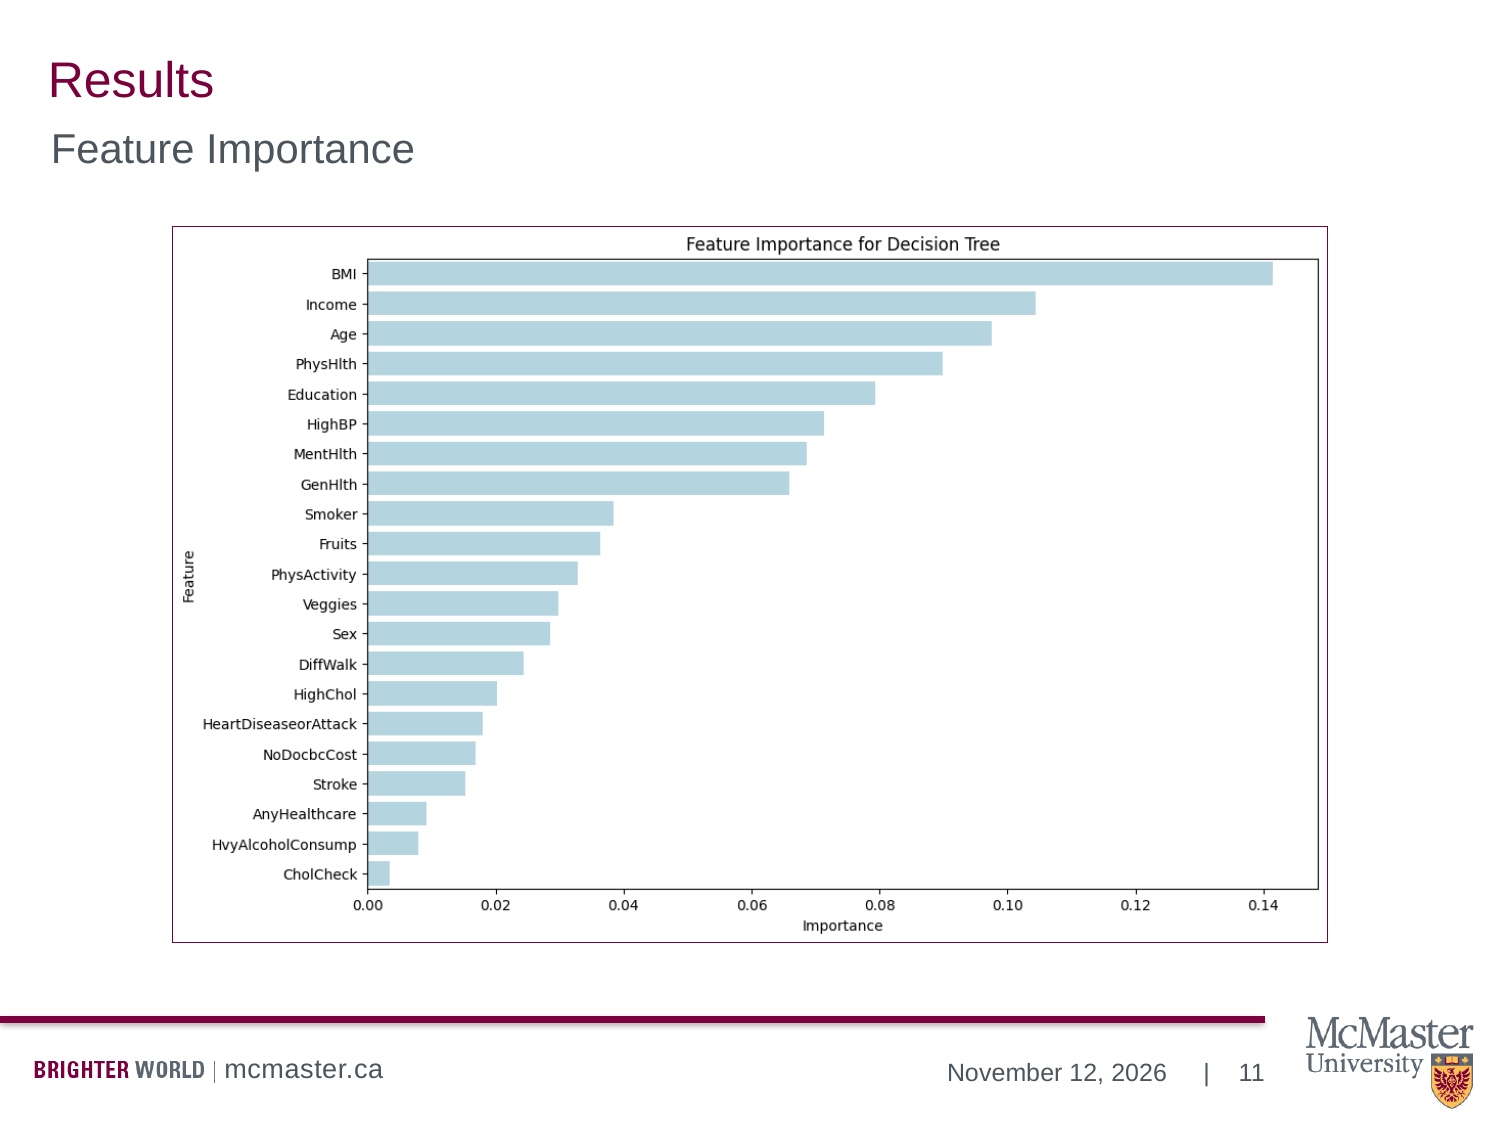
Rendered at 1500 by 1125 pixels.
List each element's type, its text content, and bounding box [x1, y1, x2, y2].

picture [32, 1059, 220, 1083]
title Results [32, 0, 1474, 108]
picture [1306, 1016, 1474, 1109]
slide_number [861, 1041, 1183, 1101]
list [172, 226, 1328, 943]
slide_number 11 [1186, 1041, 1265, 1101]
list Feature Importance [33, 108, 1474, 245]
